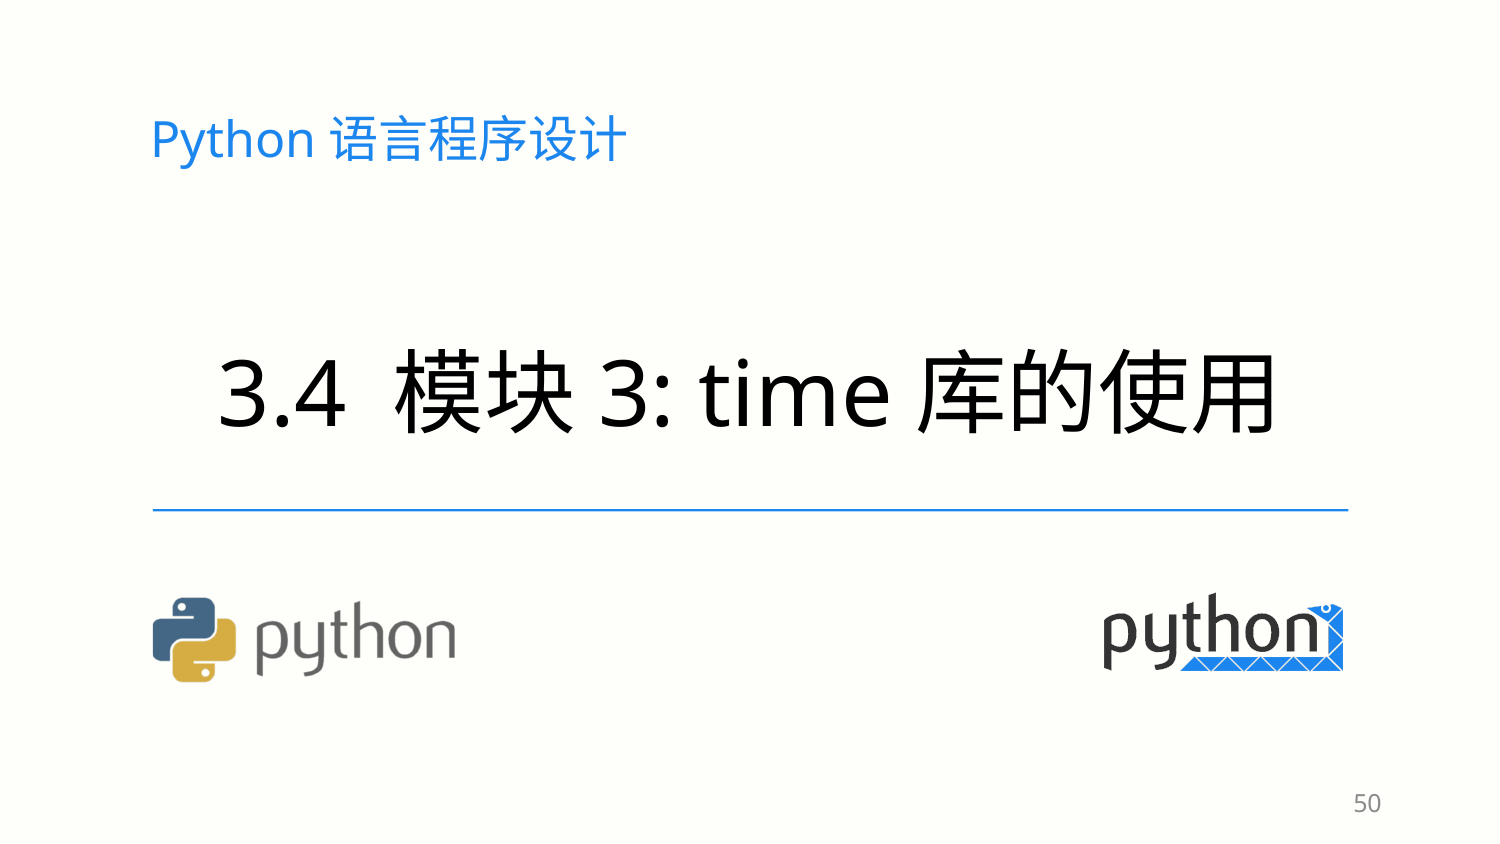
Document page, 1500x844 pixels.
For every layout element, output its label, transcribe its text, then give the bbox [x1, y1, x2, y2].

text_box Python语言程序设计 [135, 100, 644, 176]
picture [1095, 586, 1349, 676]
text_box 3.4 模块3: time库的使用 [0, 279, 1500, 448]
slide_number 50 [1059, 782, 1397, 828]
picture [152, 595, 455, 692]
